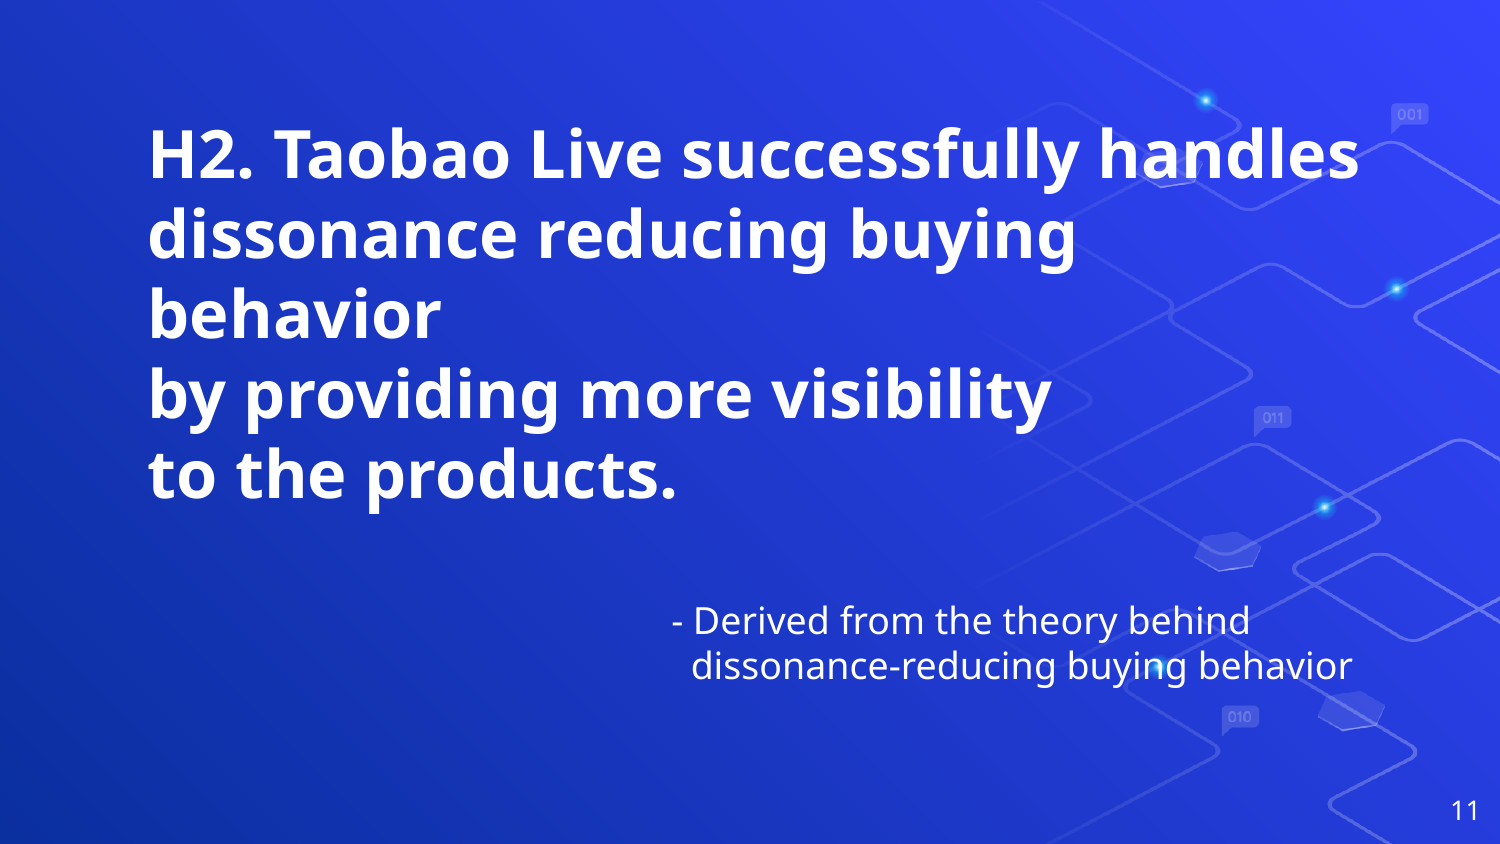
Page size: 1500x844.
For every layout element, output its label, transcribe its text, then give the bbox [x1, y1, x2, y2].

slide_number 11 [1391, 779, 1482, 844]
title H2. Taobao Live successfully handles dissonance reducing buying behavior by providing more visibility to the products. [147, 254, 1392, 512]
text_box - Derived from the theory behind dissonance-reducing buying behavior [671, 635, 1382, 687]
picture [0, 0, 1500, 844]
